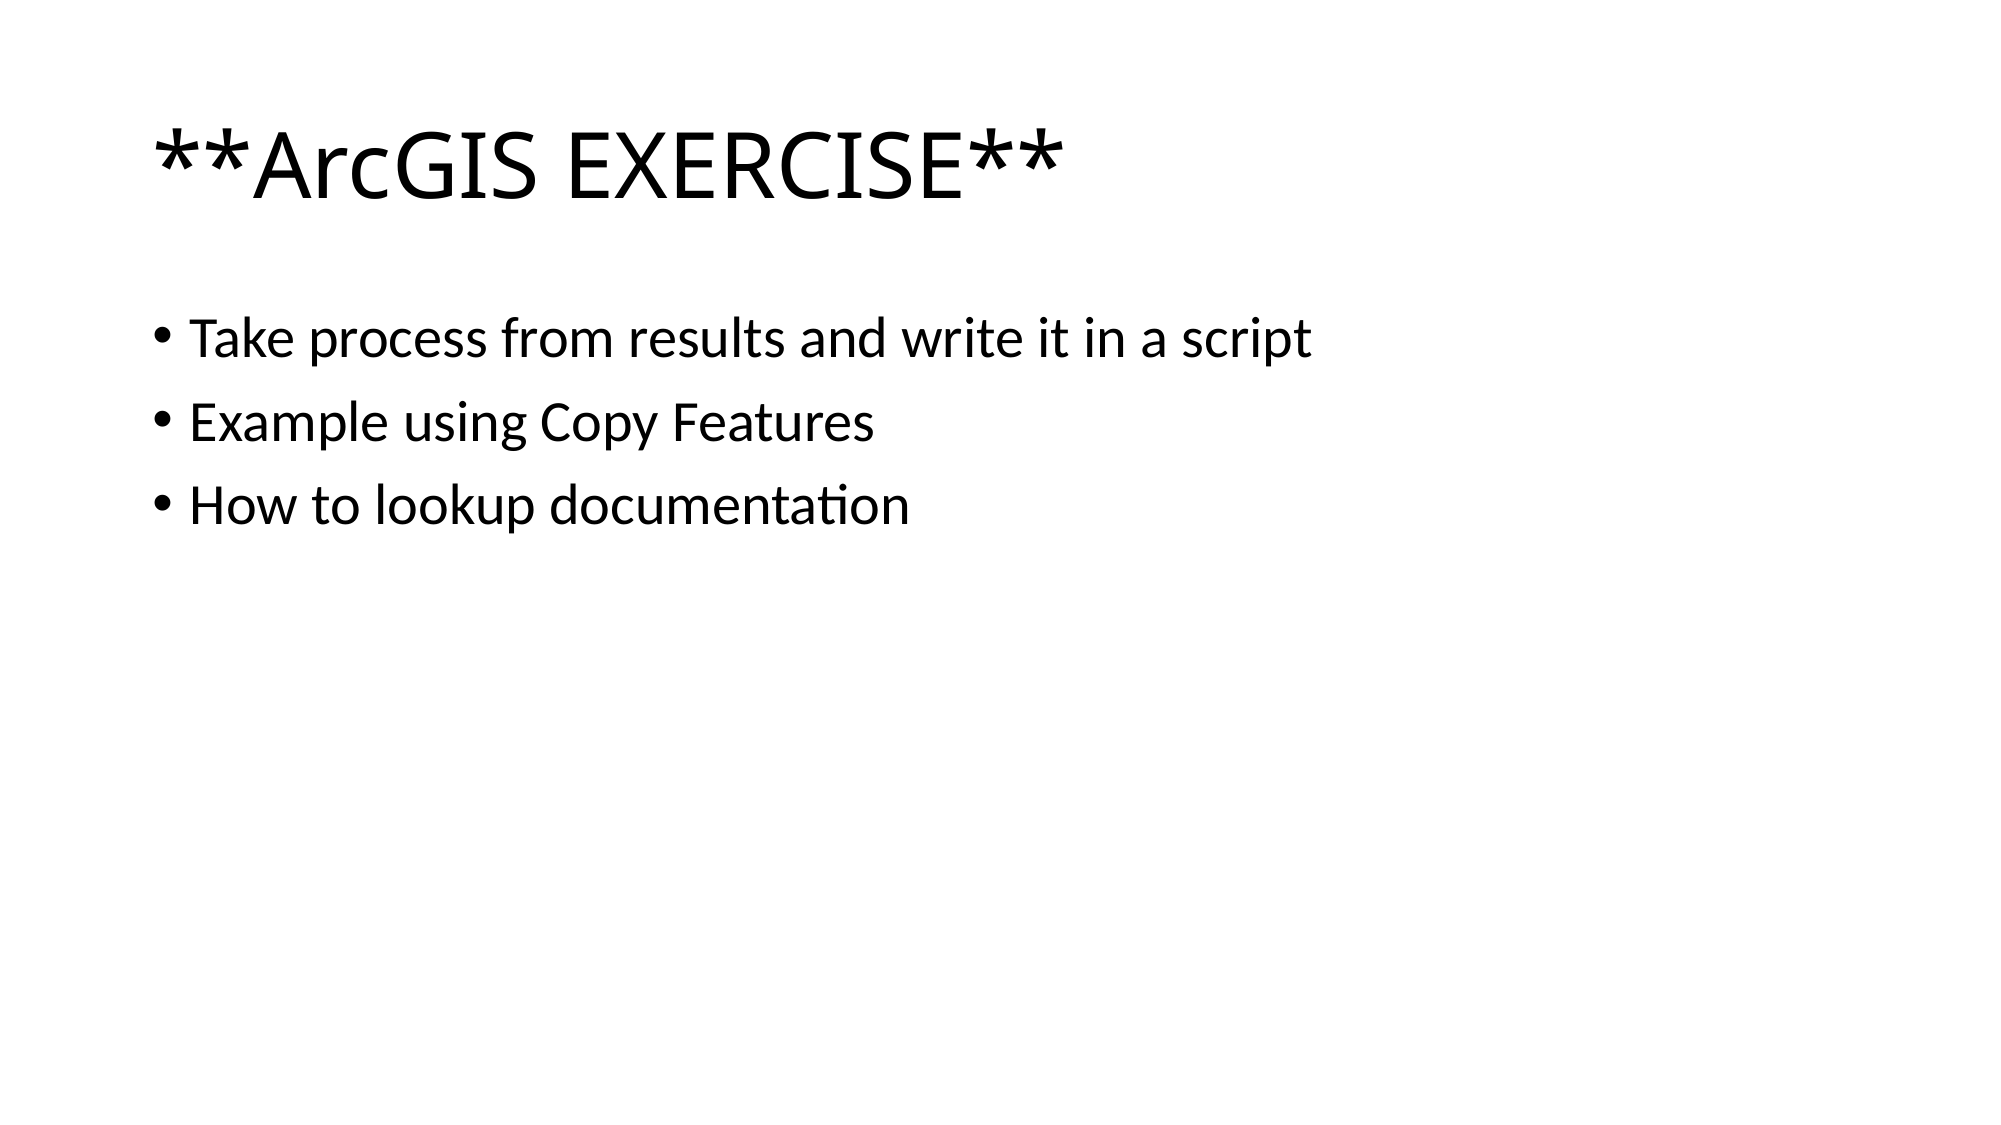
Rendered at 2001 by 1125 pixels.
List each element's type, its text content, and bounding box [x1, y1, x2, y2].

list Take process from results and write it in a script Example using Copy Features How to lookup documentation [137, 299, 1863, 1014]
title **ArcGIS EXERCISE** [137, 59, 1863, 278]
